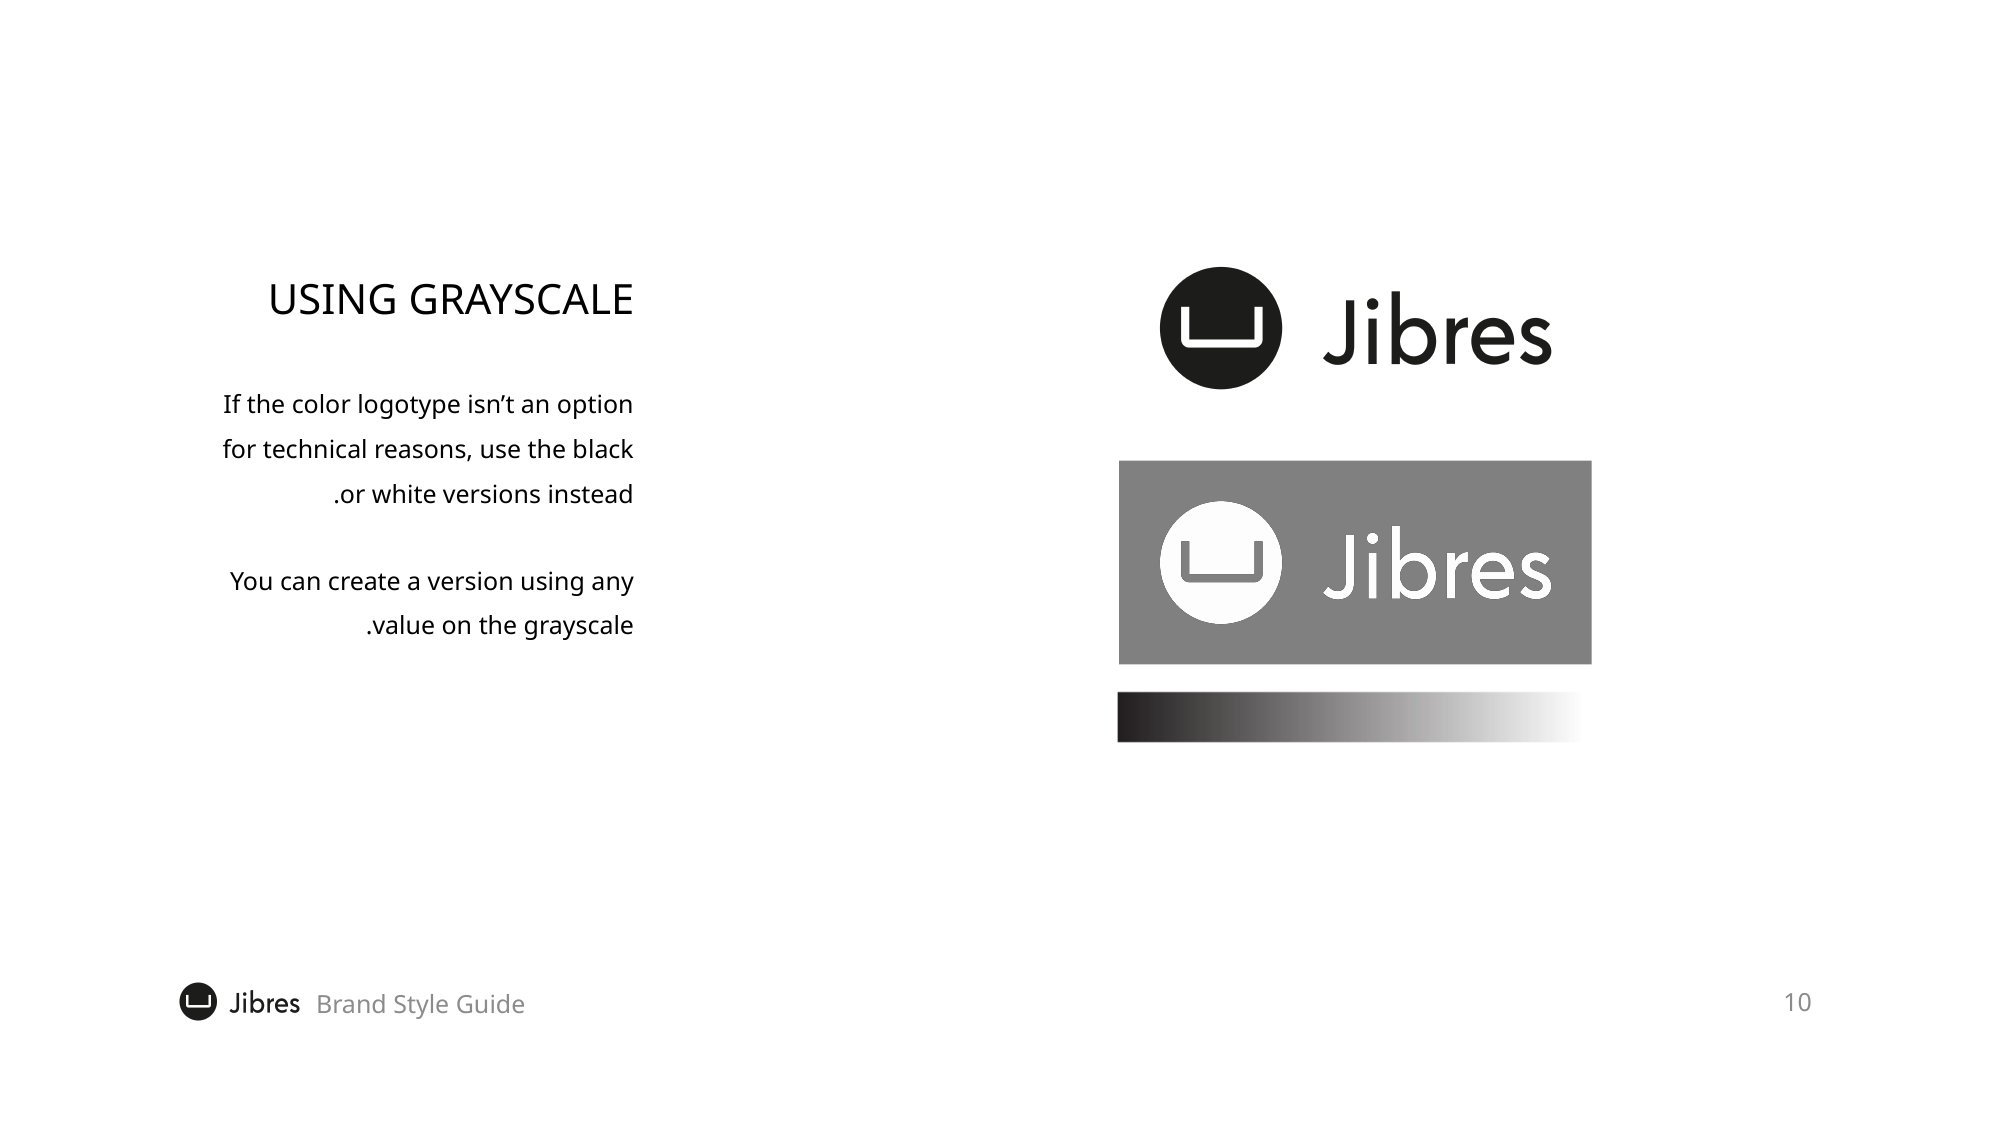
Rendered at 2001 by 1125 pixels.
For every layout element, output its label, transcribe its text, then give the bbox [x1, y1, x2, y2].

picture [177, 980, 302, 1023]
slide_number 10 [1454, 973, 1827, 1034]
list If the color logotype isn’t an option for technical reasons, use the black or white versions instead. You can create a version using any value on the grayscale. [177, 366, 650, 780]
picture [1109, 669, 1645, 751]
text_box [1119, 460, 1592, 665]
picture [1119, 226, 1592, 430]
title USING GRAYSCALE [177, 212, 650, 331]
